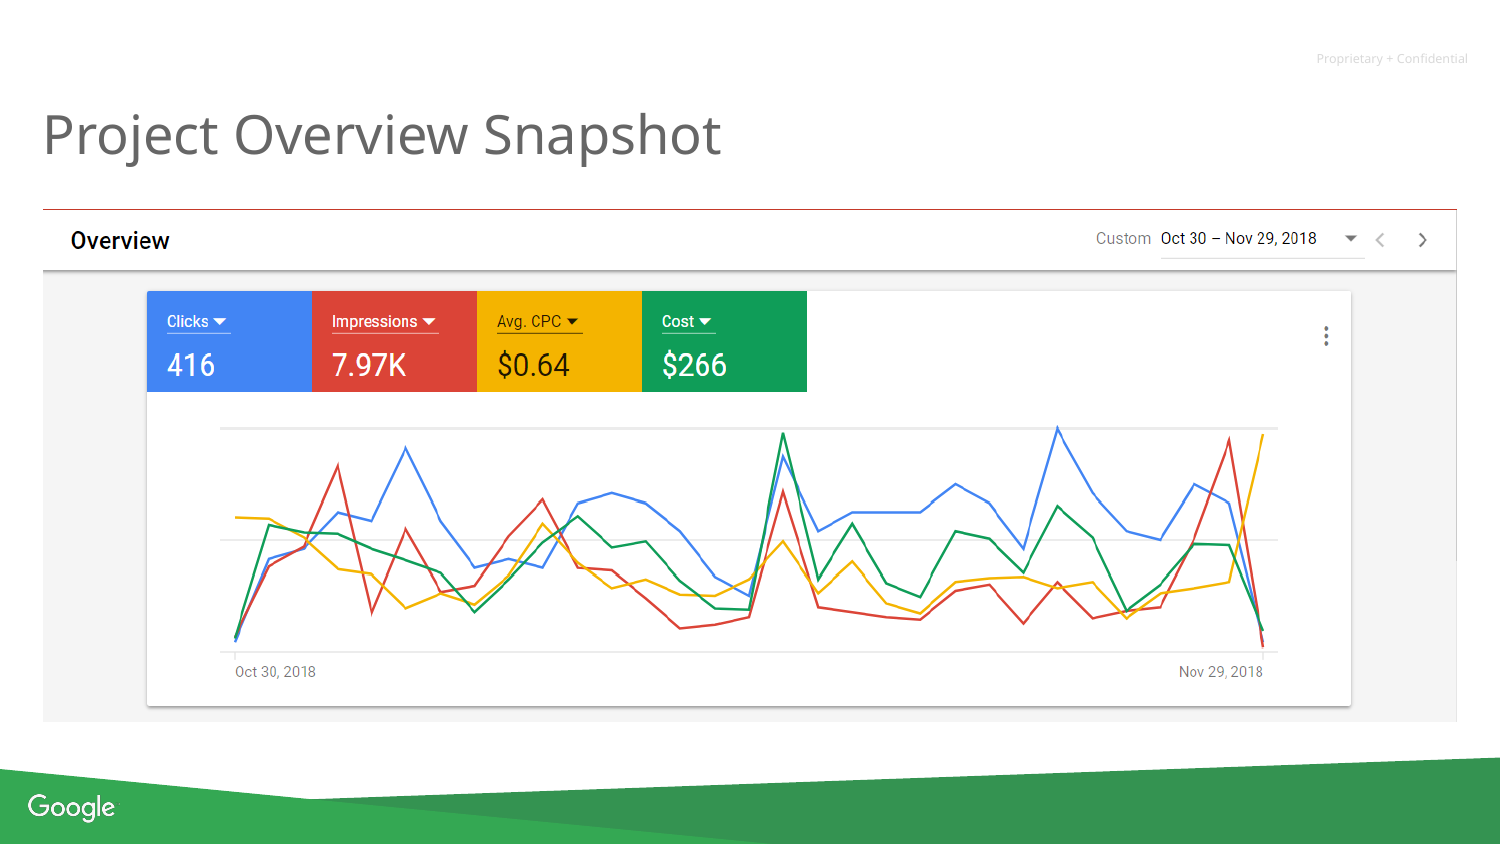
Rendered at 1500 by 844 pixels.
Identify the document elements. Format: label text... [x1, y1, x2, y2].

picture [43, 209, 1457, 723]
picture [28, 794, 120, 823]
title Project Overview Snapshot [27, 85, 1113, 210]
